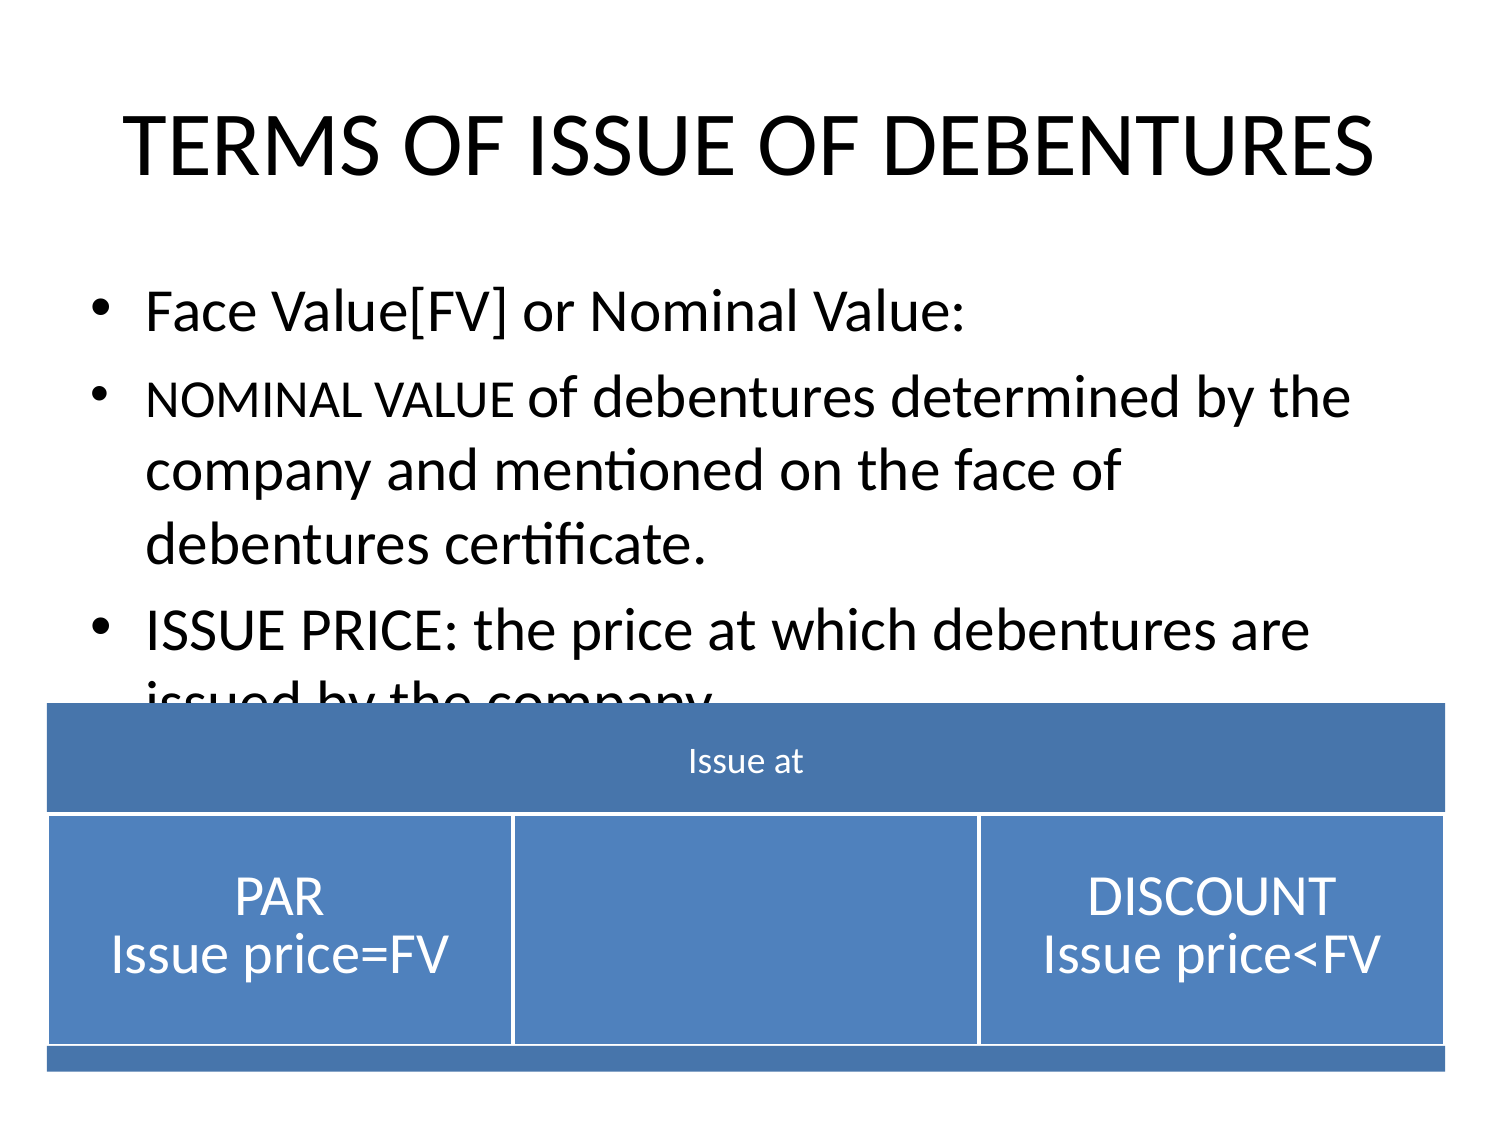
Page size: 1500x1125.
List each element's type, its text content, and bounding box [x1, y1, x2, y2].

list Face Value[FV] or Nominal Value: NOMINAL VALUE of debentures determined by the company and mentioned on the face of debentures certificate. ISSUE PRICE: the price at which debentures are issued by the company. Issue at par Issue at premium Issue at discount [75, 262, 1425, 701]
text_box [46, 702, 1446, 1072]
title TERMS OF ISSUE OF DEBENTURES [75, 45, 1425, 233]
